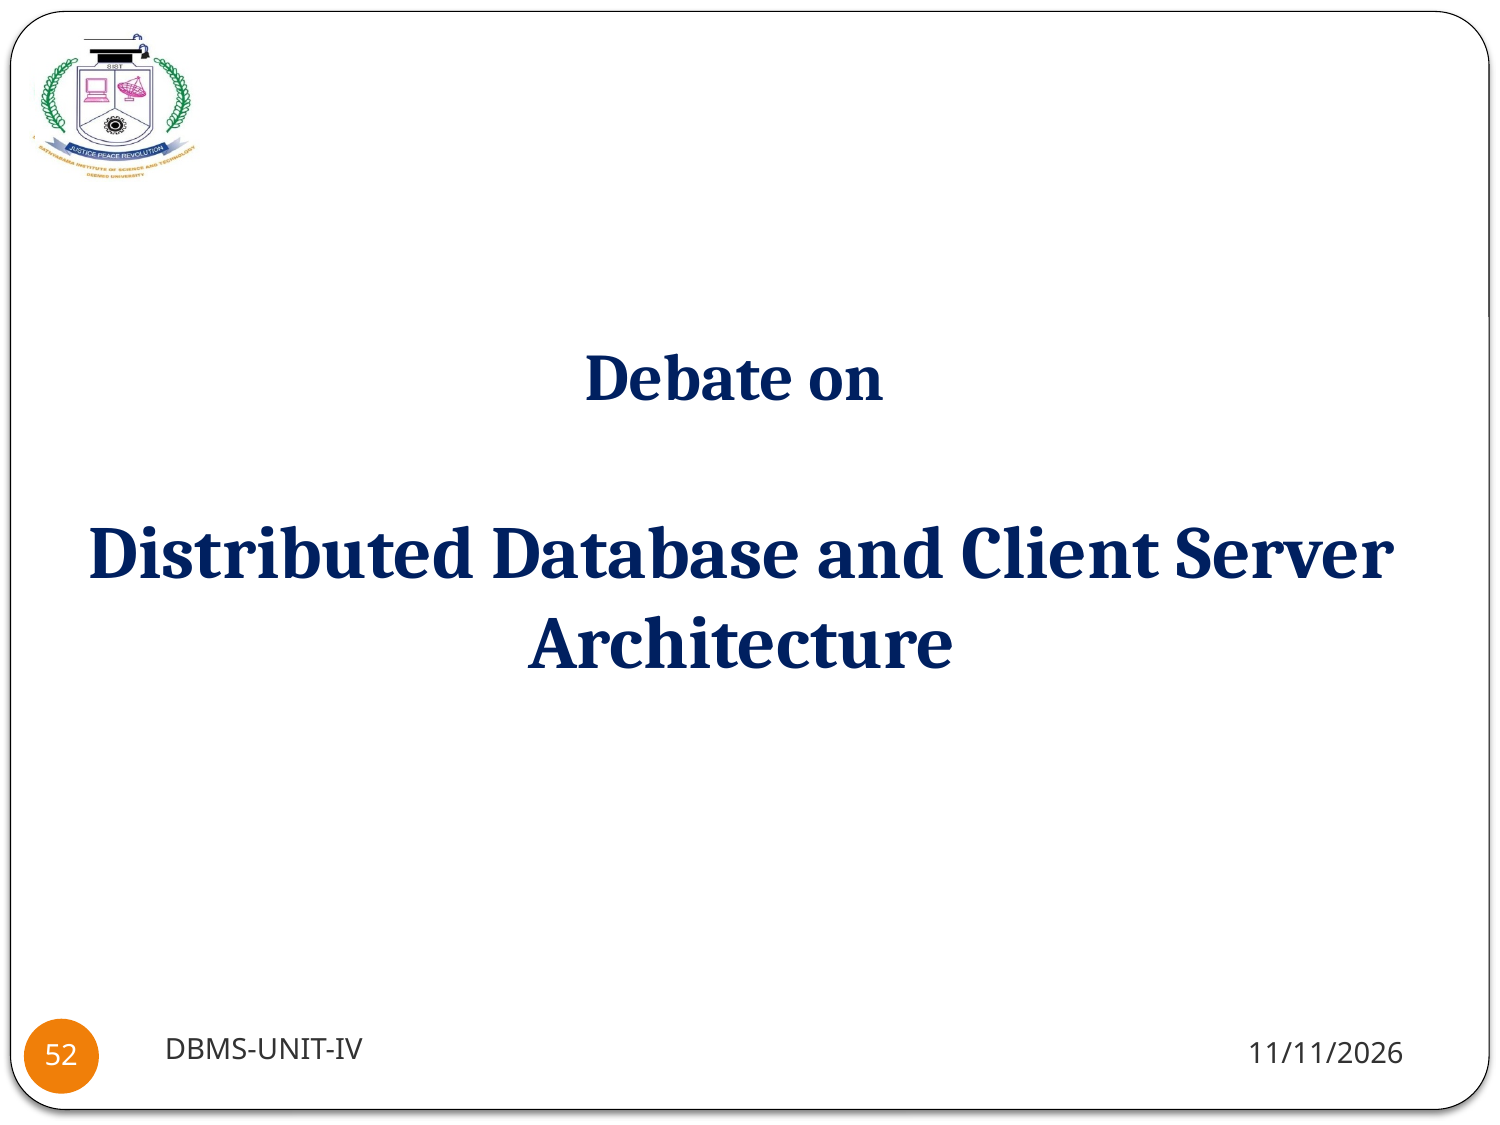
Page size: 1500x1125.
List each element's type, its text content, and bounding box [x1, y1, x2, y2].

list Debate on Distributed Database and Client Server Architecture [61, 172, 1423, 923]
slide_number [1012, 1015, 1419, 1094]
footer DBMS-UNIT-IV [150, 1012, 800, 1088]
picture [29, 30, 200, 182]
slide_number 52 [23, 1018, 99, 1094]
